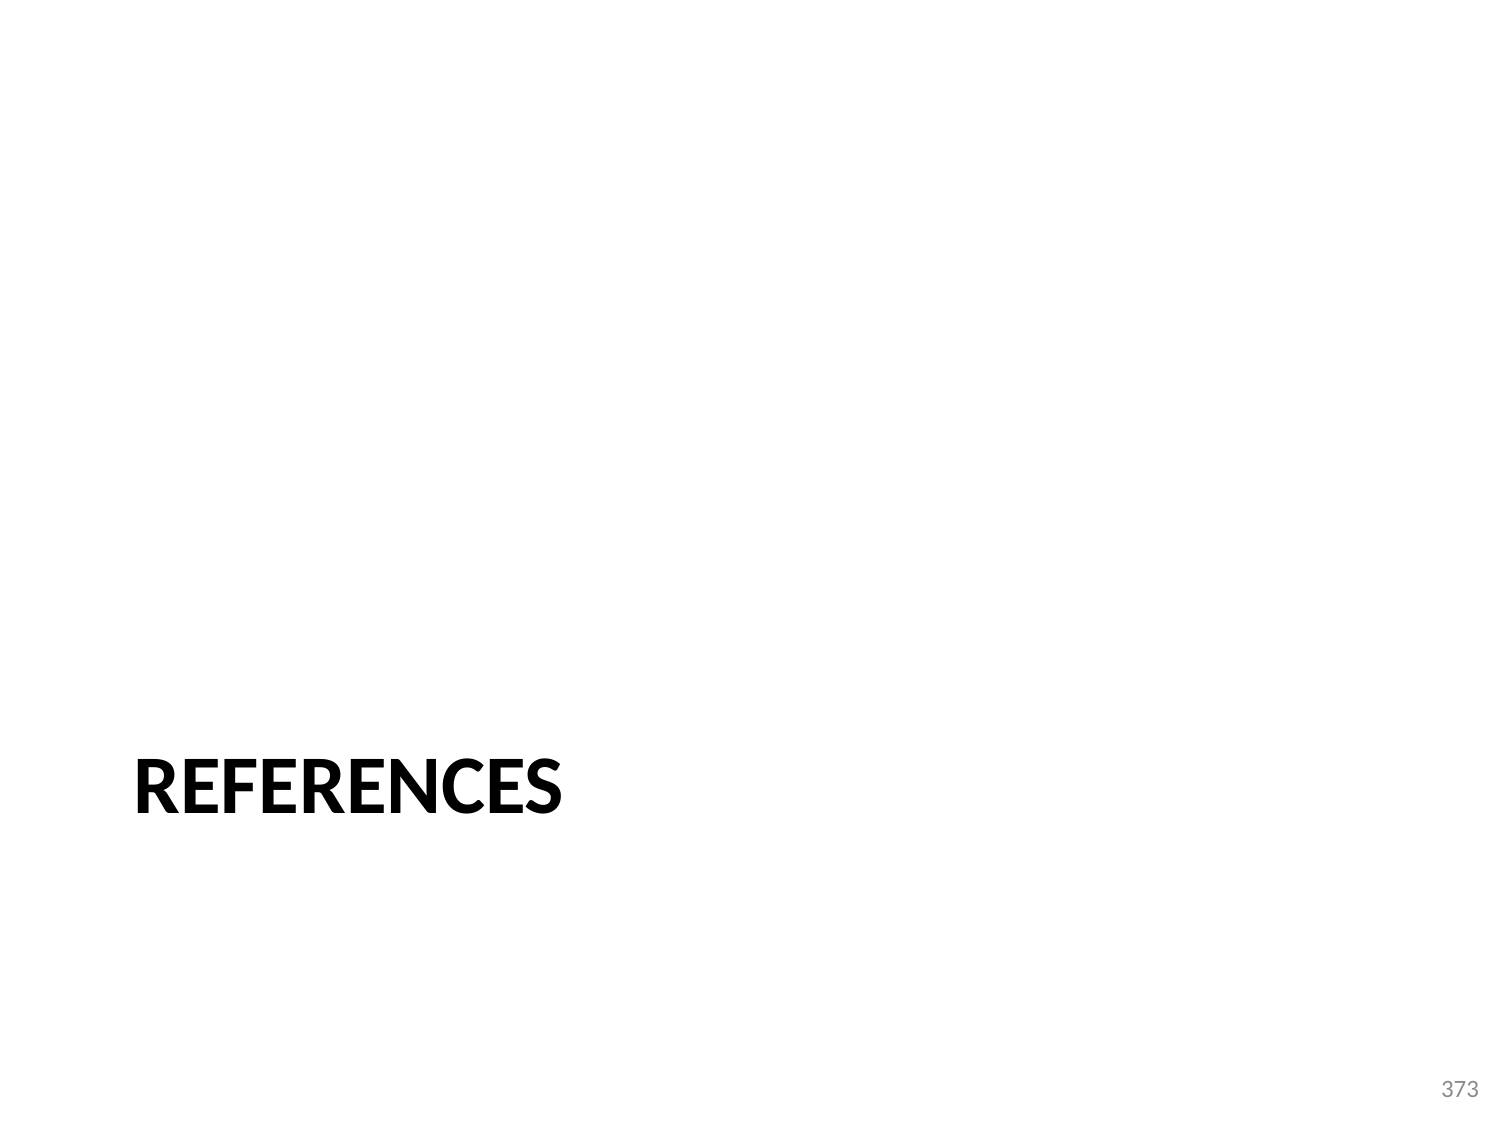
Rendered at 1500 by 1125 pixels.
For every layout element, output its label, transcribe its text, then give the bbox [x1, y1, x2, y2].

title References [118, 722, 1394, 947]
slide_number 373 [1144, 1057, 1495, 1118]
